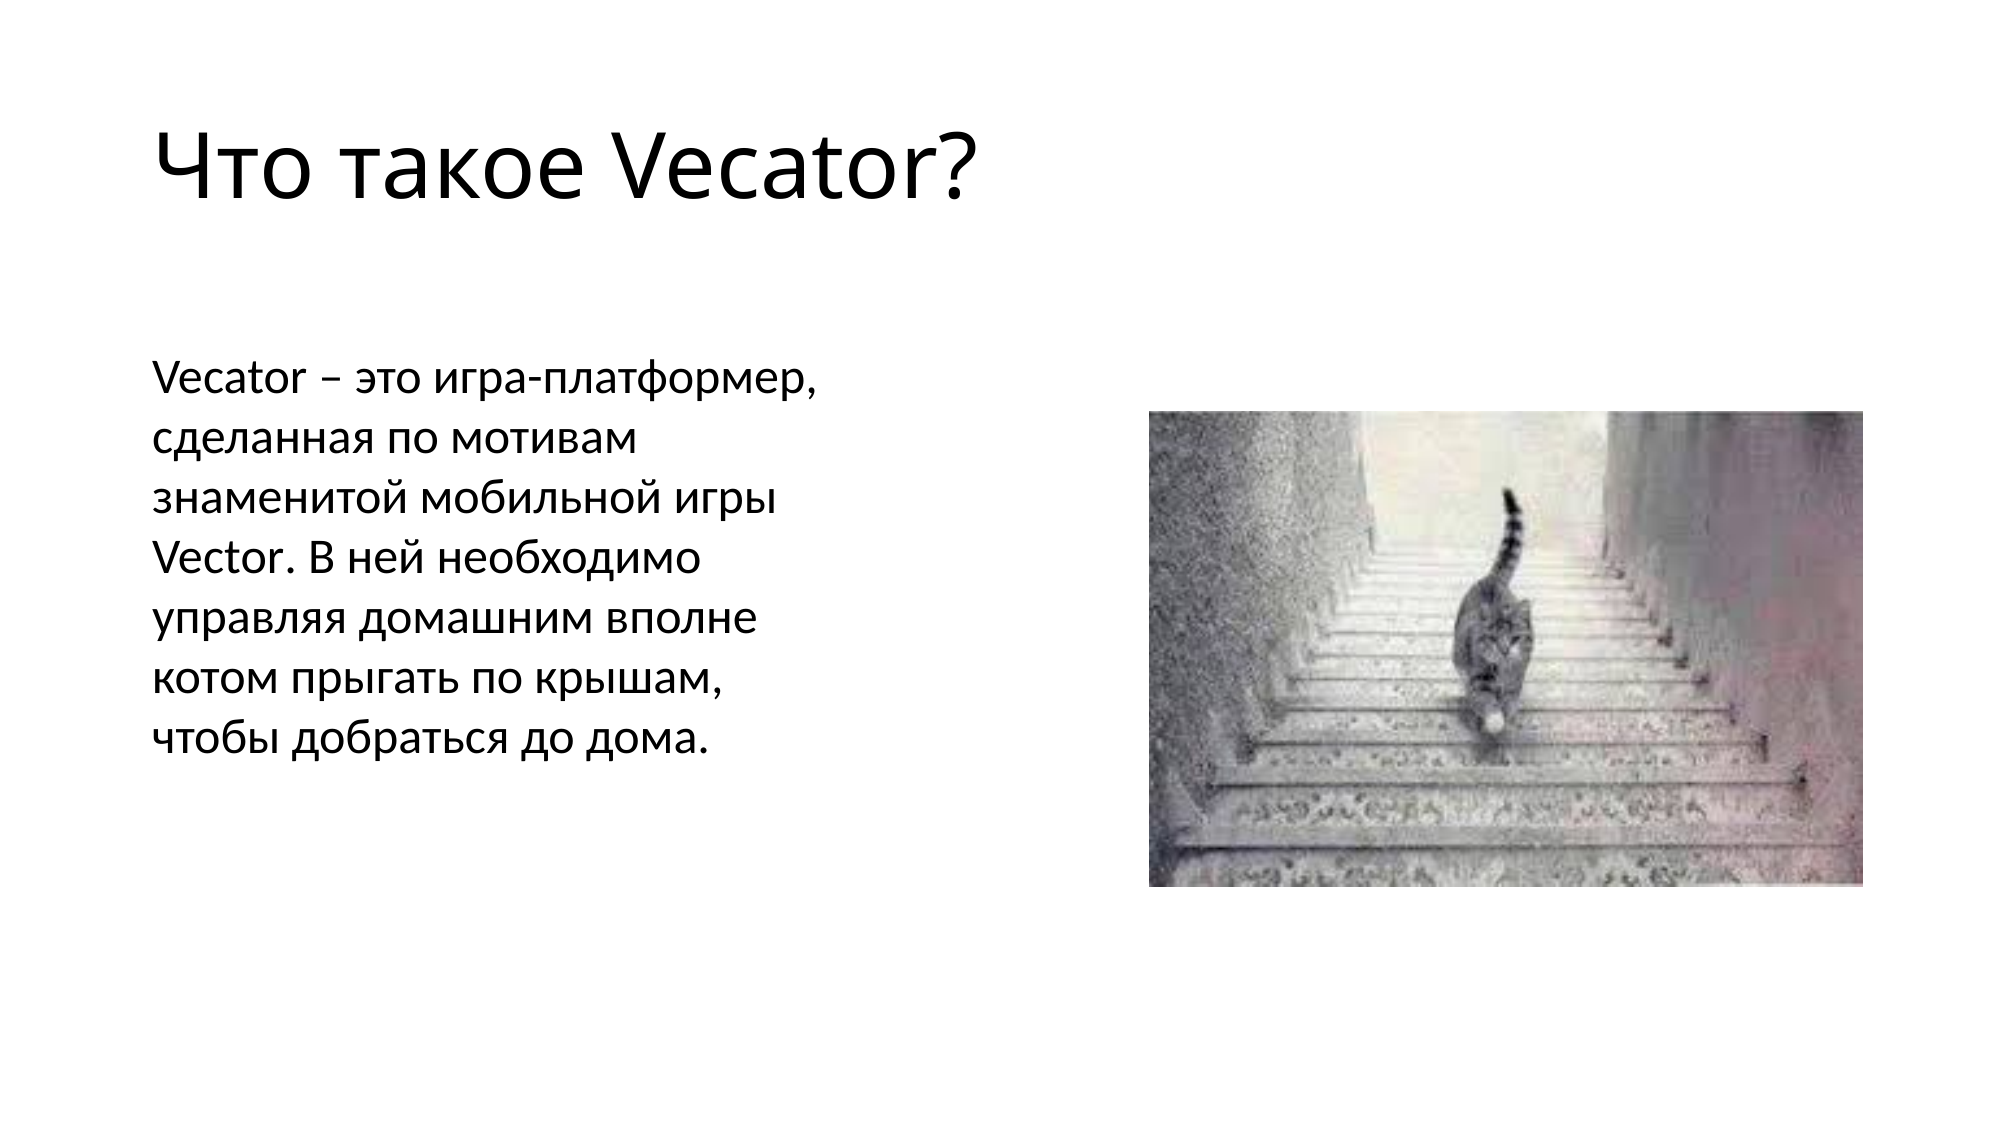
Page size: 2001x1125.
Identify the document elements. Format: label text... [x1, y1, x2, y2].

picture [1149, 411, 1863, 887]
title Что такое Vecator? [137, 59, 1863, 278]
text_box Vecator – это игра-платформер, сделанная по мотивам знаменитой мобильной игры Vector. В ней необходимо управляя домашним вполне котом прыгать по крышам, чтобы добраться до дома. [137, 336, 839, 771]
